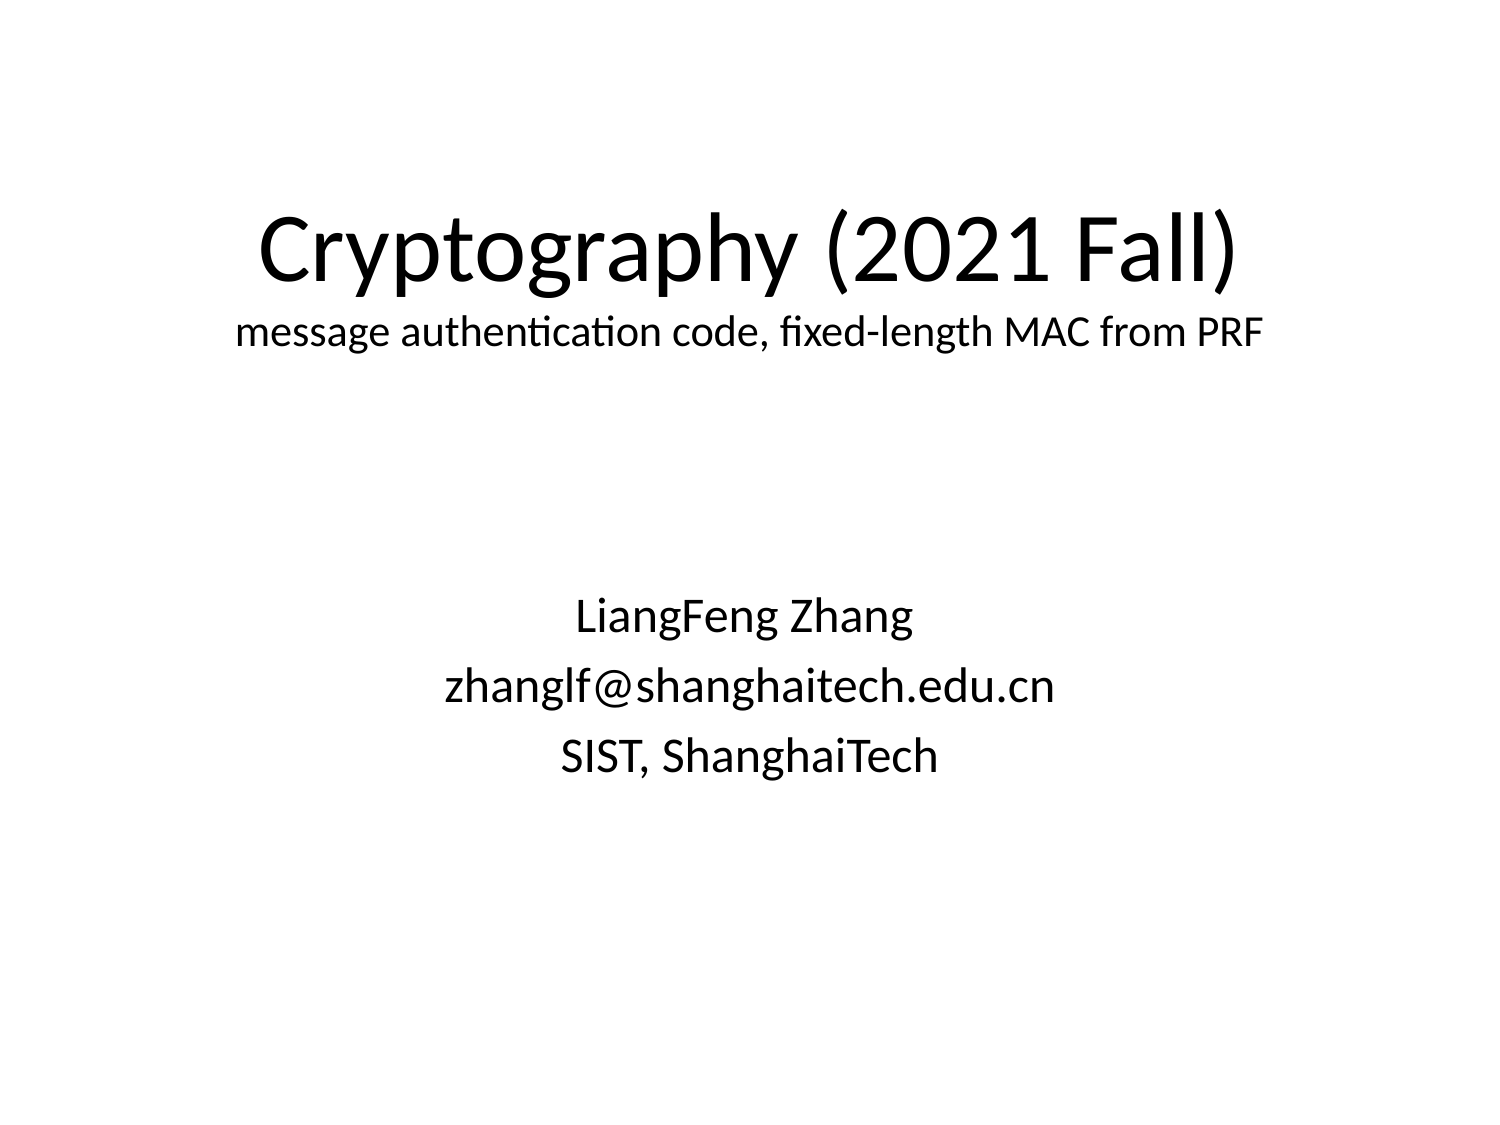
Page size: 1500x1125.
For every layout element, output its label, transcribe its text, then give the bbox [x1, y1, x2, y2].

subtitle LiangFeng Zhang zhanglf@shanghaitech.edu.cn SIST, ShanghaiTech [0, 575, 1500, 788]
title Cryptography (2021 Fall) message authentication code, fixed-length MAC from PRF [0, 174, 1500, 417]
